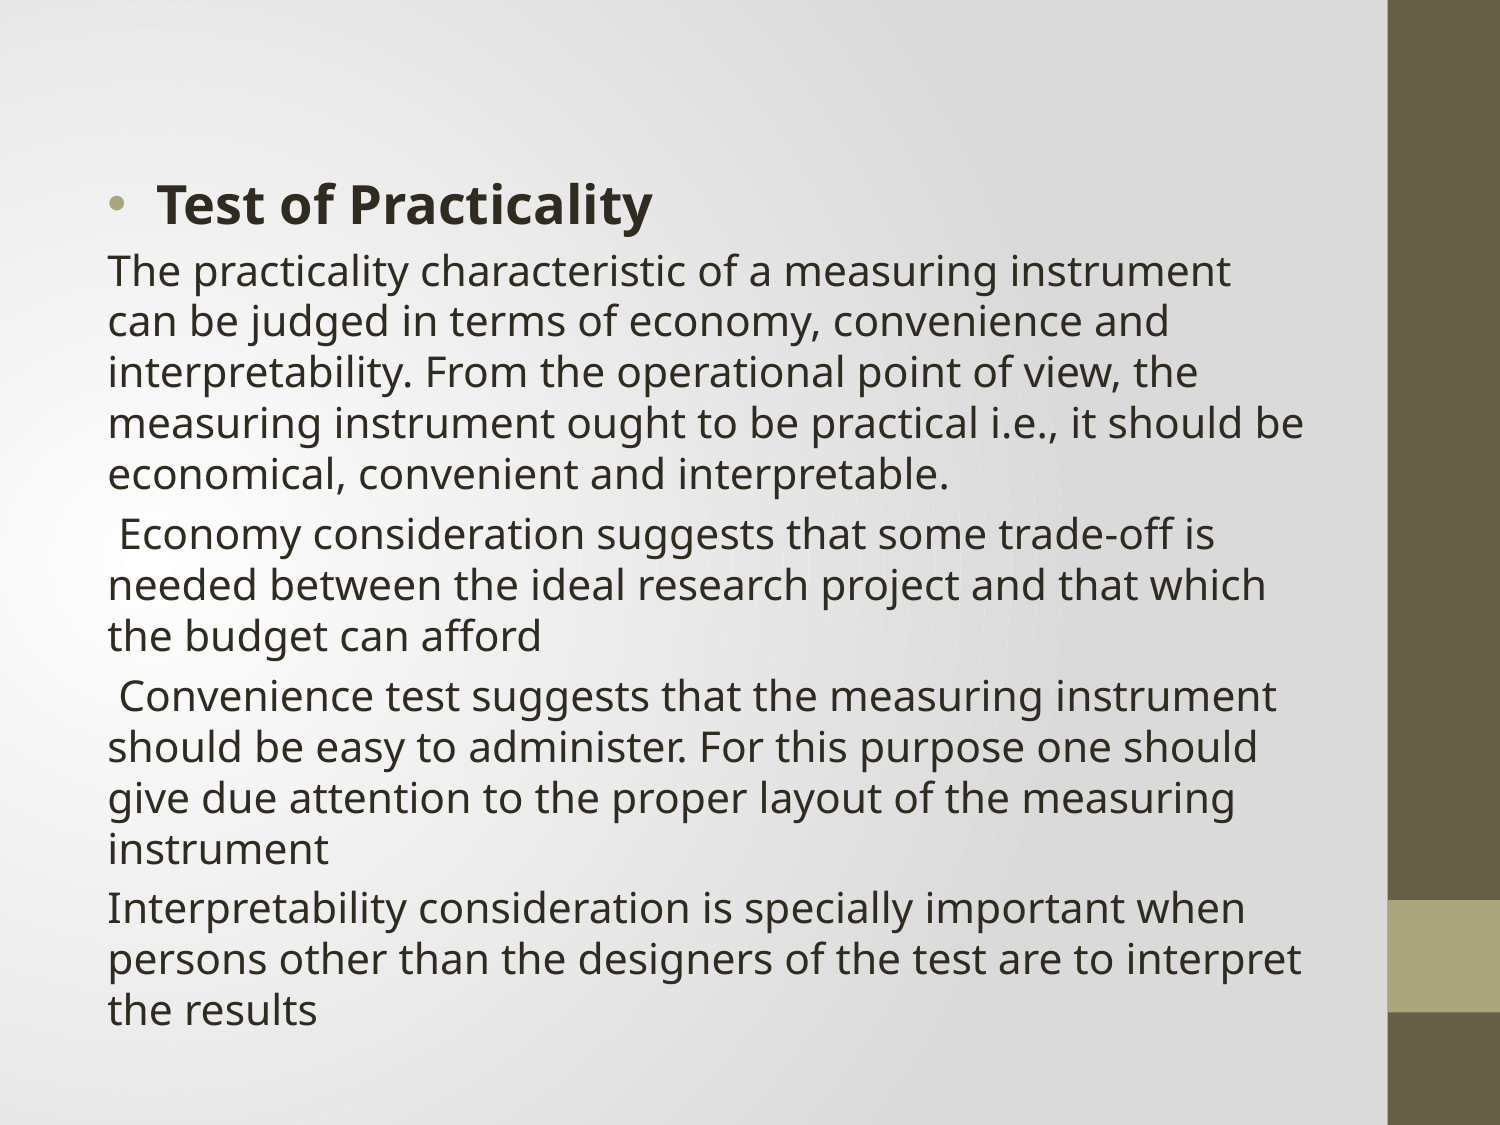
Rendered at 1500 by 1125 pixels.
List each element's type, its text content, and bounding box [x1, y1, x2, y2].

list Test of Practicality The practicality characteristic of a measuring instrument can be judged in terms of economy, convenience and interpretability. From the operational point of view, the measuring instrument ought to be practical i.e., it should be economical, convenient and interpretable. Economy consideration suggests that some trade-off is needed between the ideal research project and that which the budget can afford Convenience test suggests that the measuring instrument should be easy to administer. For this purpose one should give due attention to the proper layout of the measuring instrument Interpretability consideration is specially important when persons other than the designers of the test are to interpret the results [75, 162, 1325, 1050]
